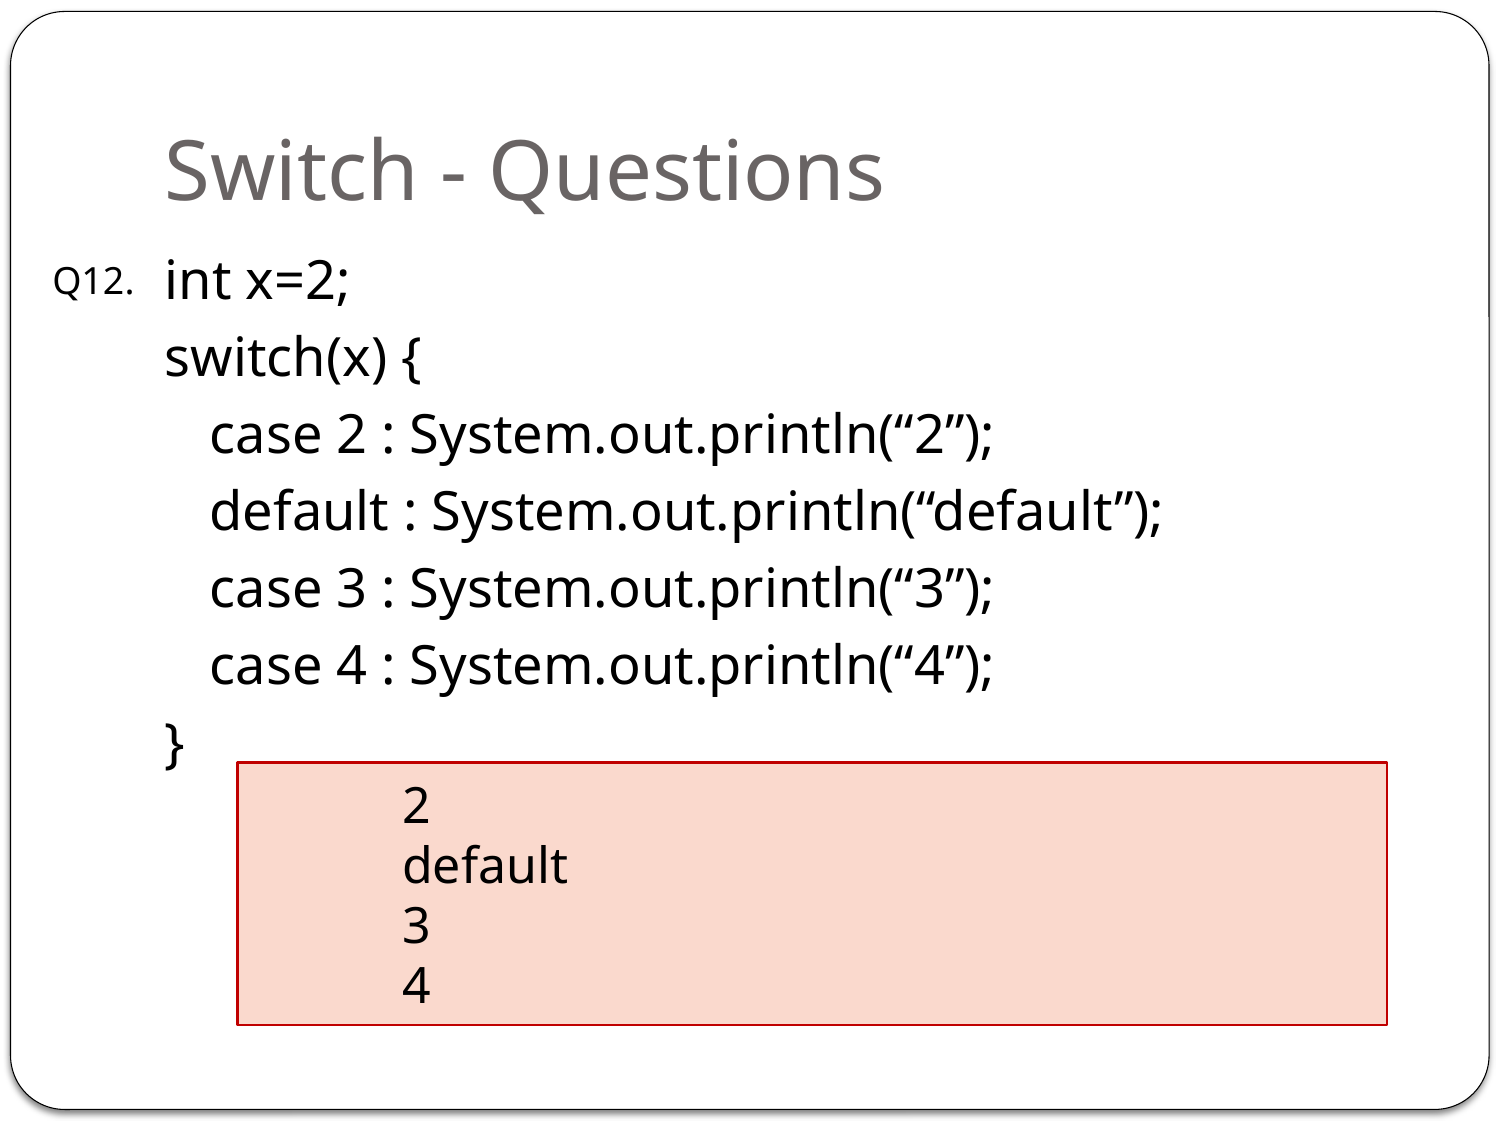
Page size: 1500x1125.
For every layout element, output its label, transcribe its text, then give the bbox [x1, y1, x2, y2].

text_box Q12. [37, 249, 163, 310]
list int x=2; switch(x) { case 2 : System.out.println(“2”); default : System.out.println(“default”); case 3 : System.out.println(“3”); case 4 : System.out.println(“4”); } [150, 237, 1425, 988]
text_box 2 default 3 4 [236, 761, 1388, 1026]
title Switch - Questions [150, 45, 1425, 233]
